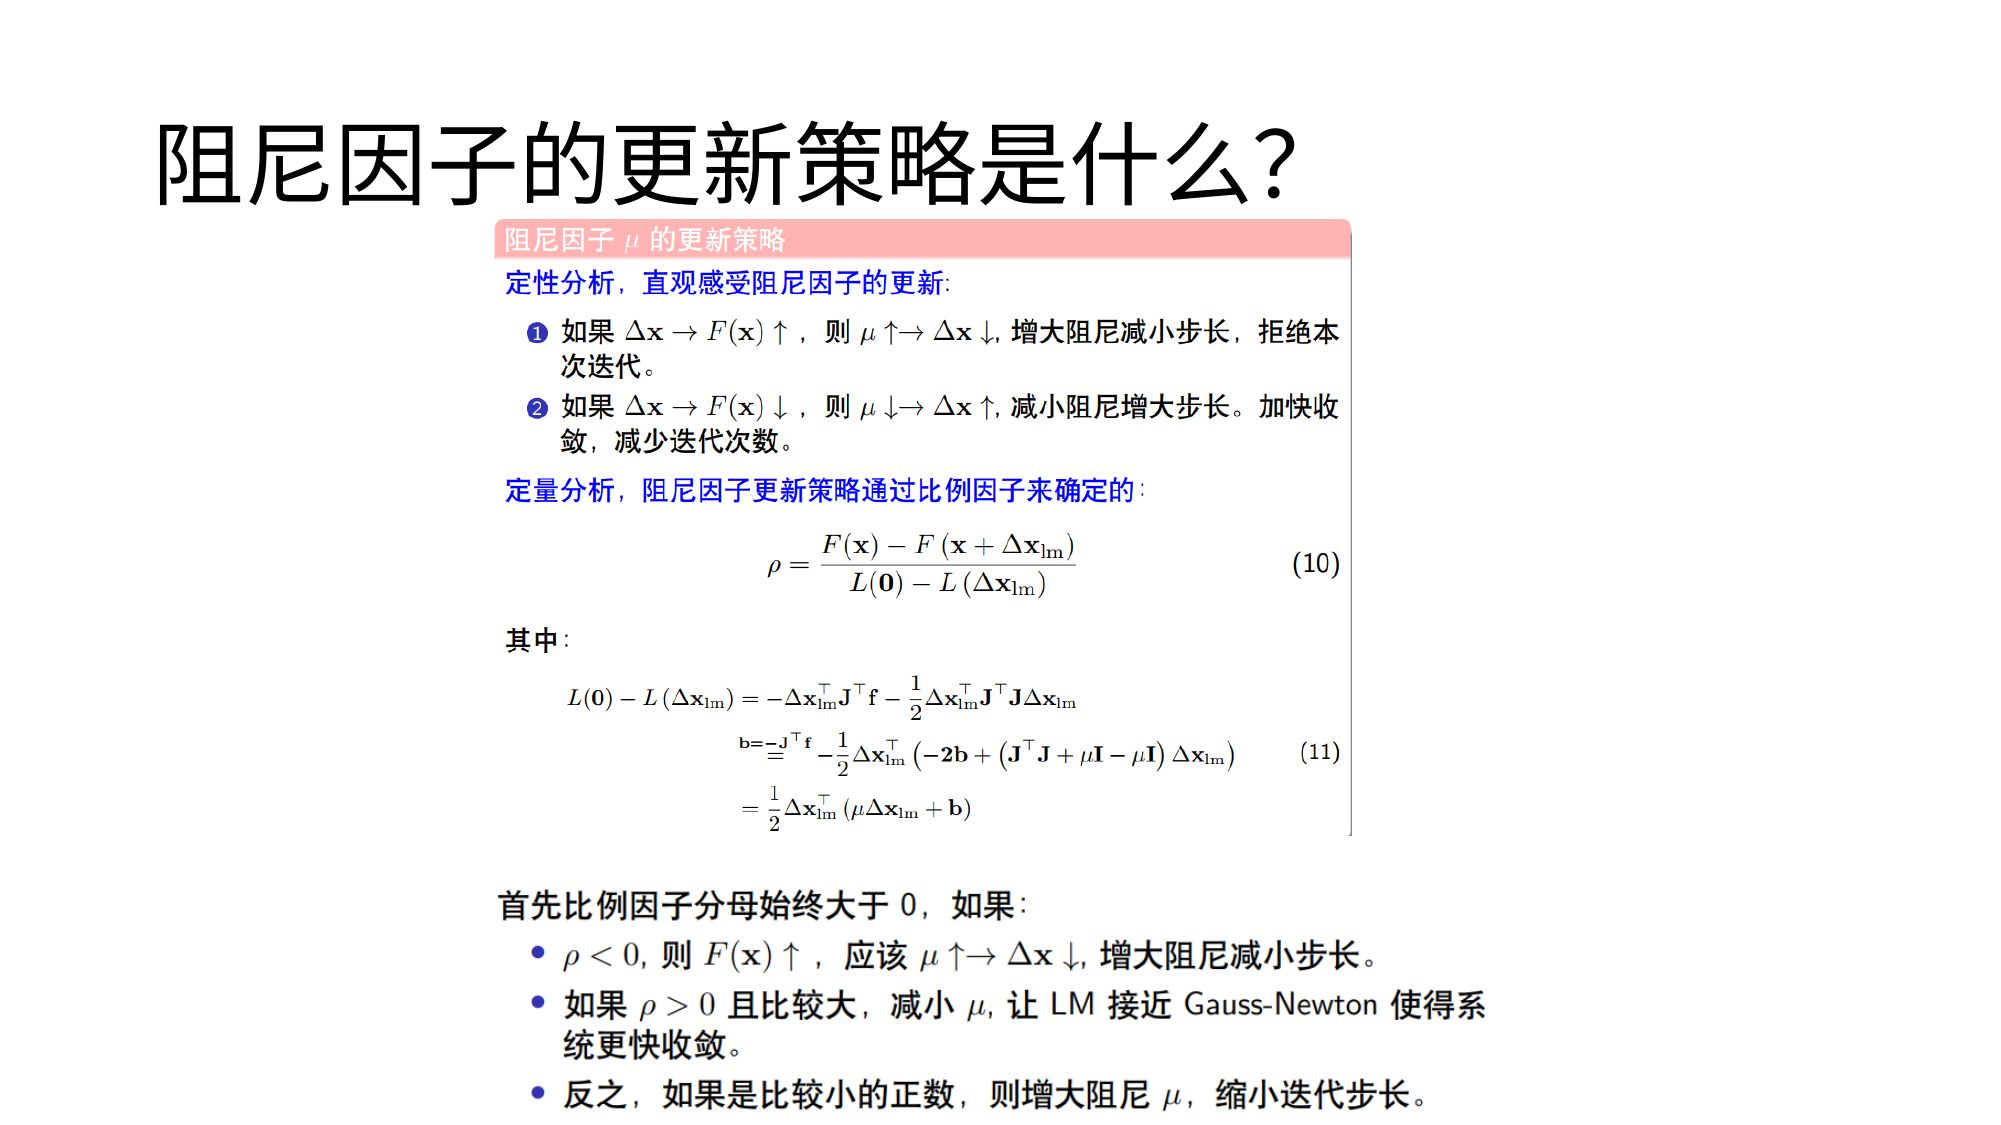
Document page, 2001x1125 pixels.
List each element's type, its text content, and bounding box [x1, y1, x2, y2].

title 阻尼因子的更新策略是什么？ [137, 59, 1863, 278]
picture [479, 207, 1352, 836]
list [479, 884, 1496, 1125]
